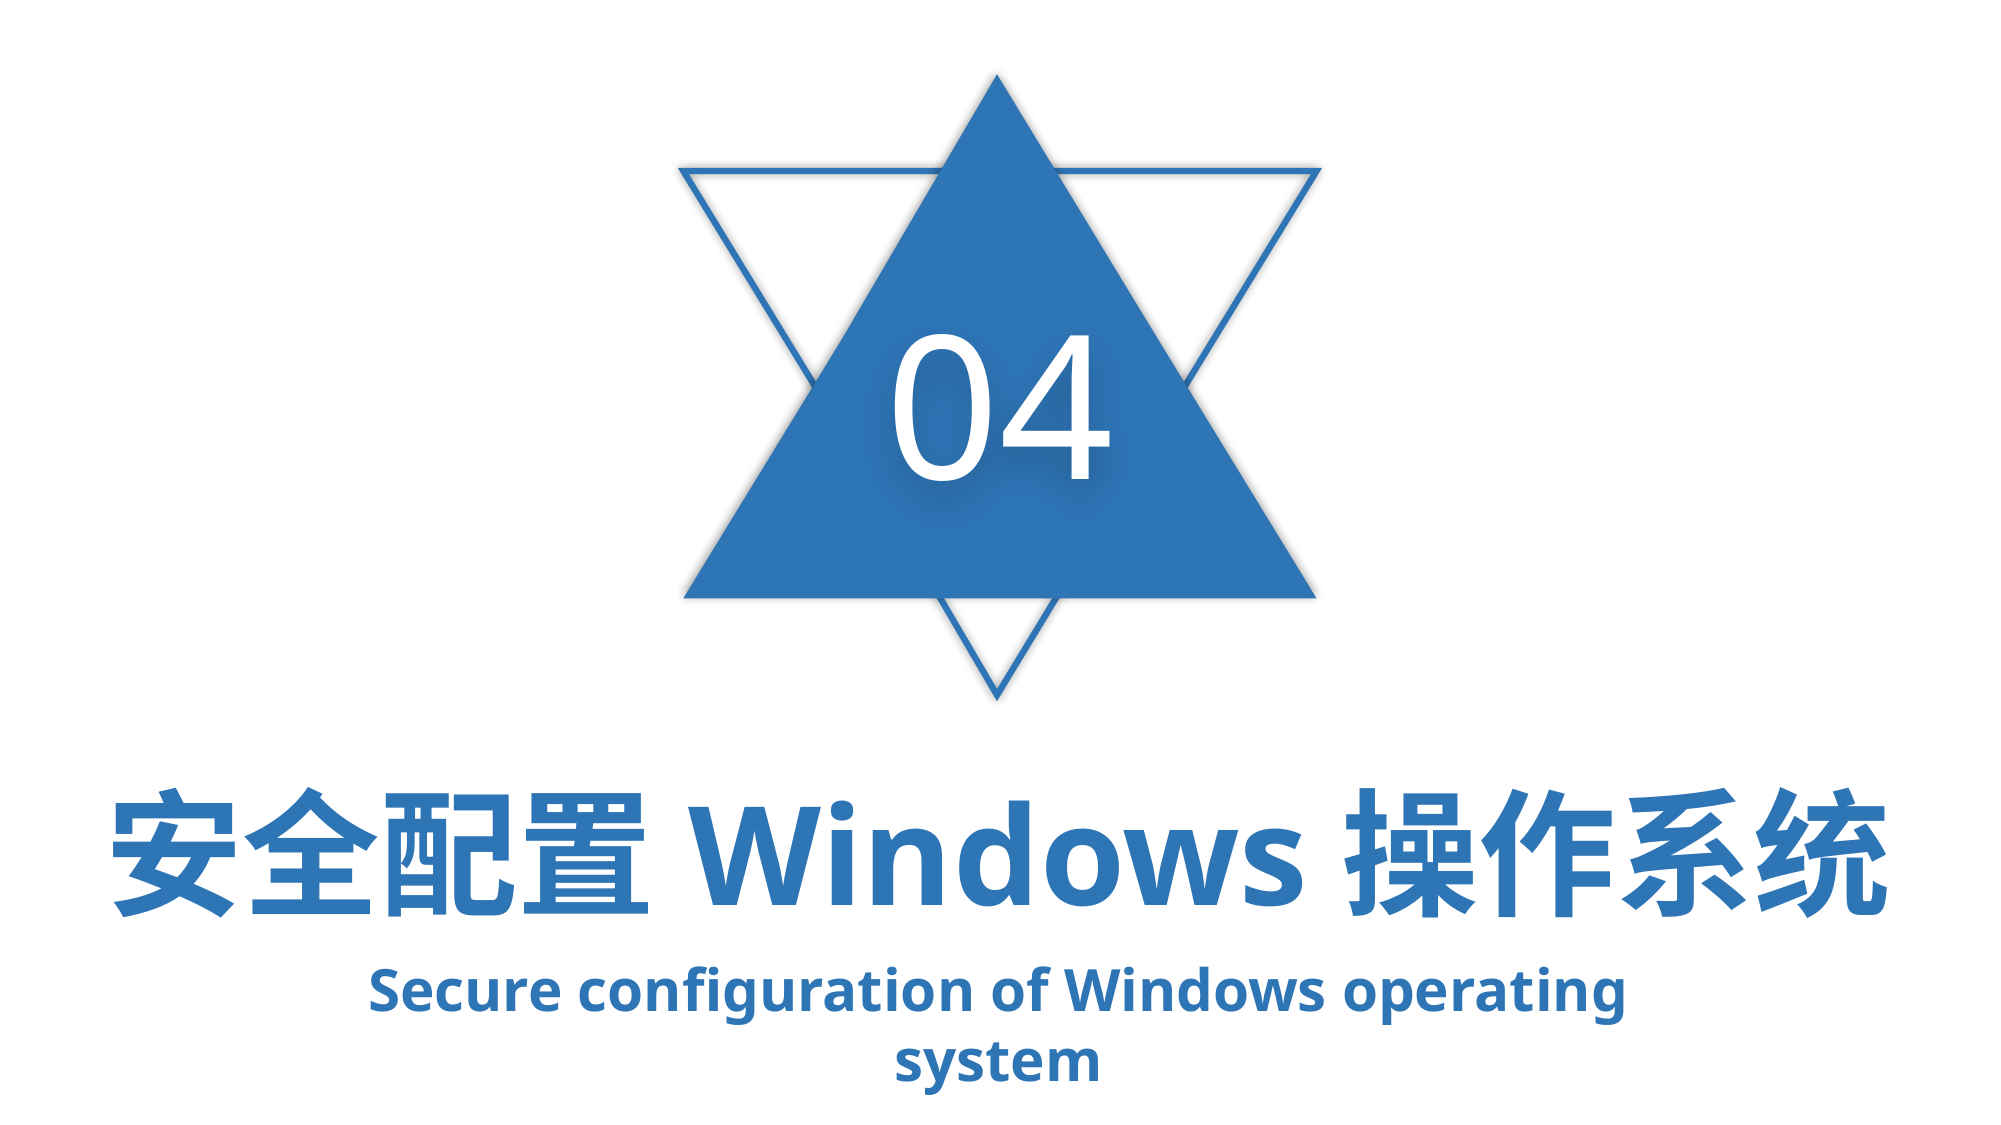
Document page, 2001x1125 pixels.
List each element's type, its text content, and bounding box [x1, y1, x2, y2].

text_box 04 [820, 235, 1180, 564]
text_box 安全配置Windows操作系统 [90, 760, 1907, 940]
text_box [944, 607, 1052, 698]
text_box [901, 72, 1096, 235]
text_box Secure configuration of Windows operating system [308, 945, 1688, 1101]
text_box [1017, 404, 1319, 600]
text_box [681, 169, 931, 363]
text_box [681, 407, 983, 600]
text_box [1063, 169, 1319, 366]
